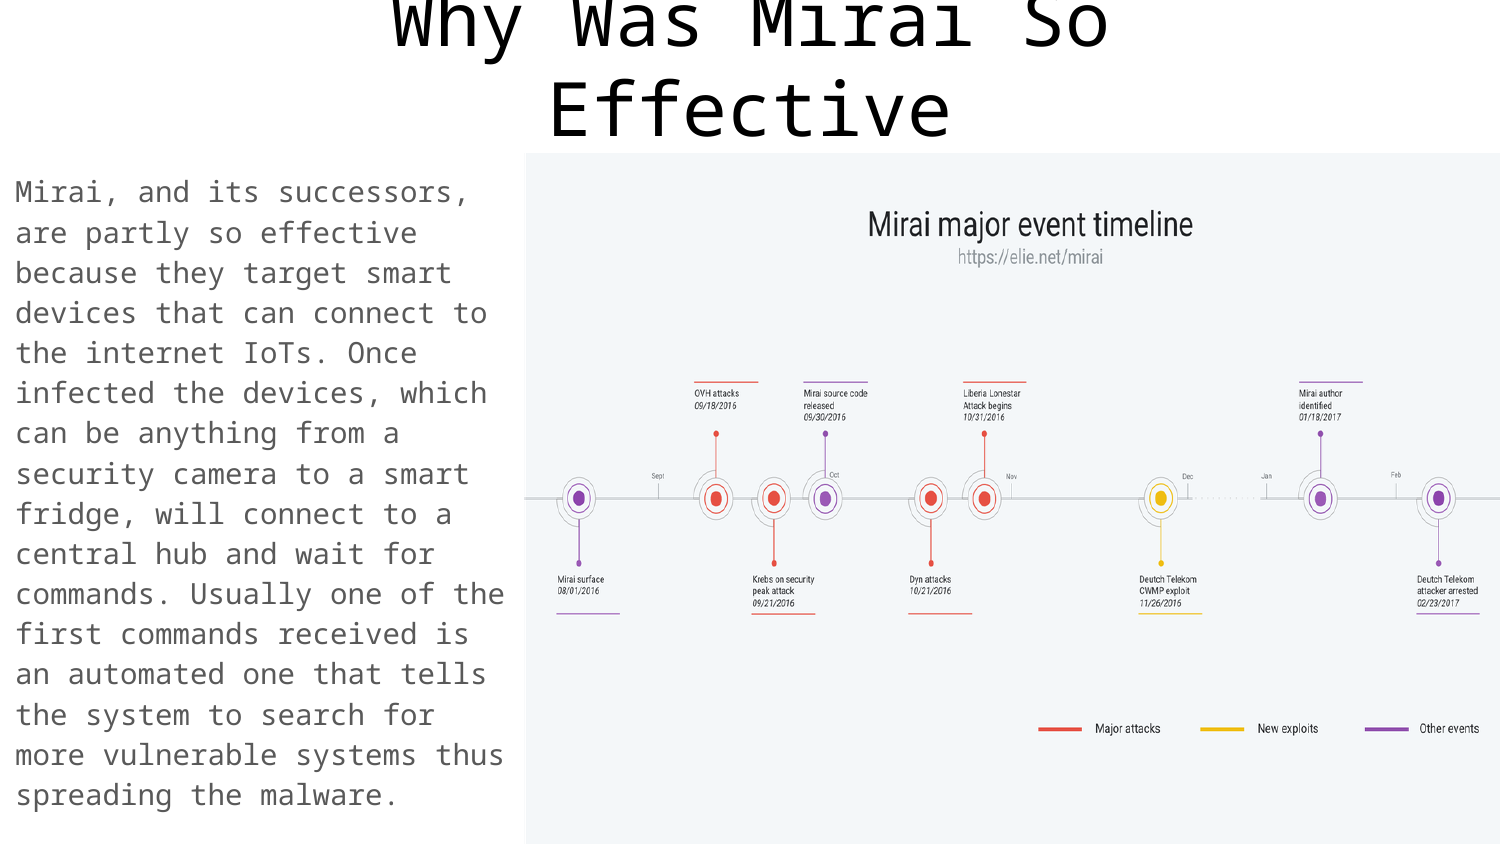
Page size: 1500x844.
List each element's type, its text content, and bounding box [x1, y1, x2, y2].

list Mirai, and its successors, are partly so effective because they target smart devices that can connect to the internet IoTs. Once infected the devices, which can be anything from a security camera to a smart fridge, will connect to a central hub and wait for commands. Usually one of the first commands received is an automated one that tells the system to search for more vulnerable systems thus spreading the malware. [0, 153, 523, 844]
picture [524, 153, 1500, 844]
title Why Was Mirai So Effective [150, 0, 1350, 124]
